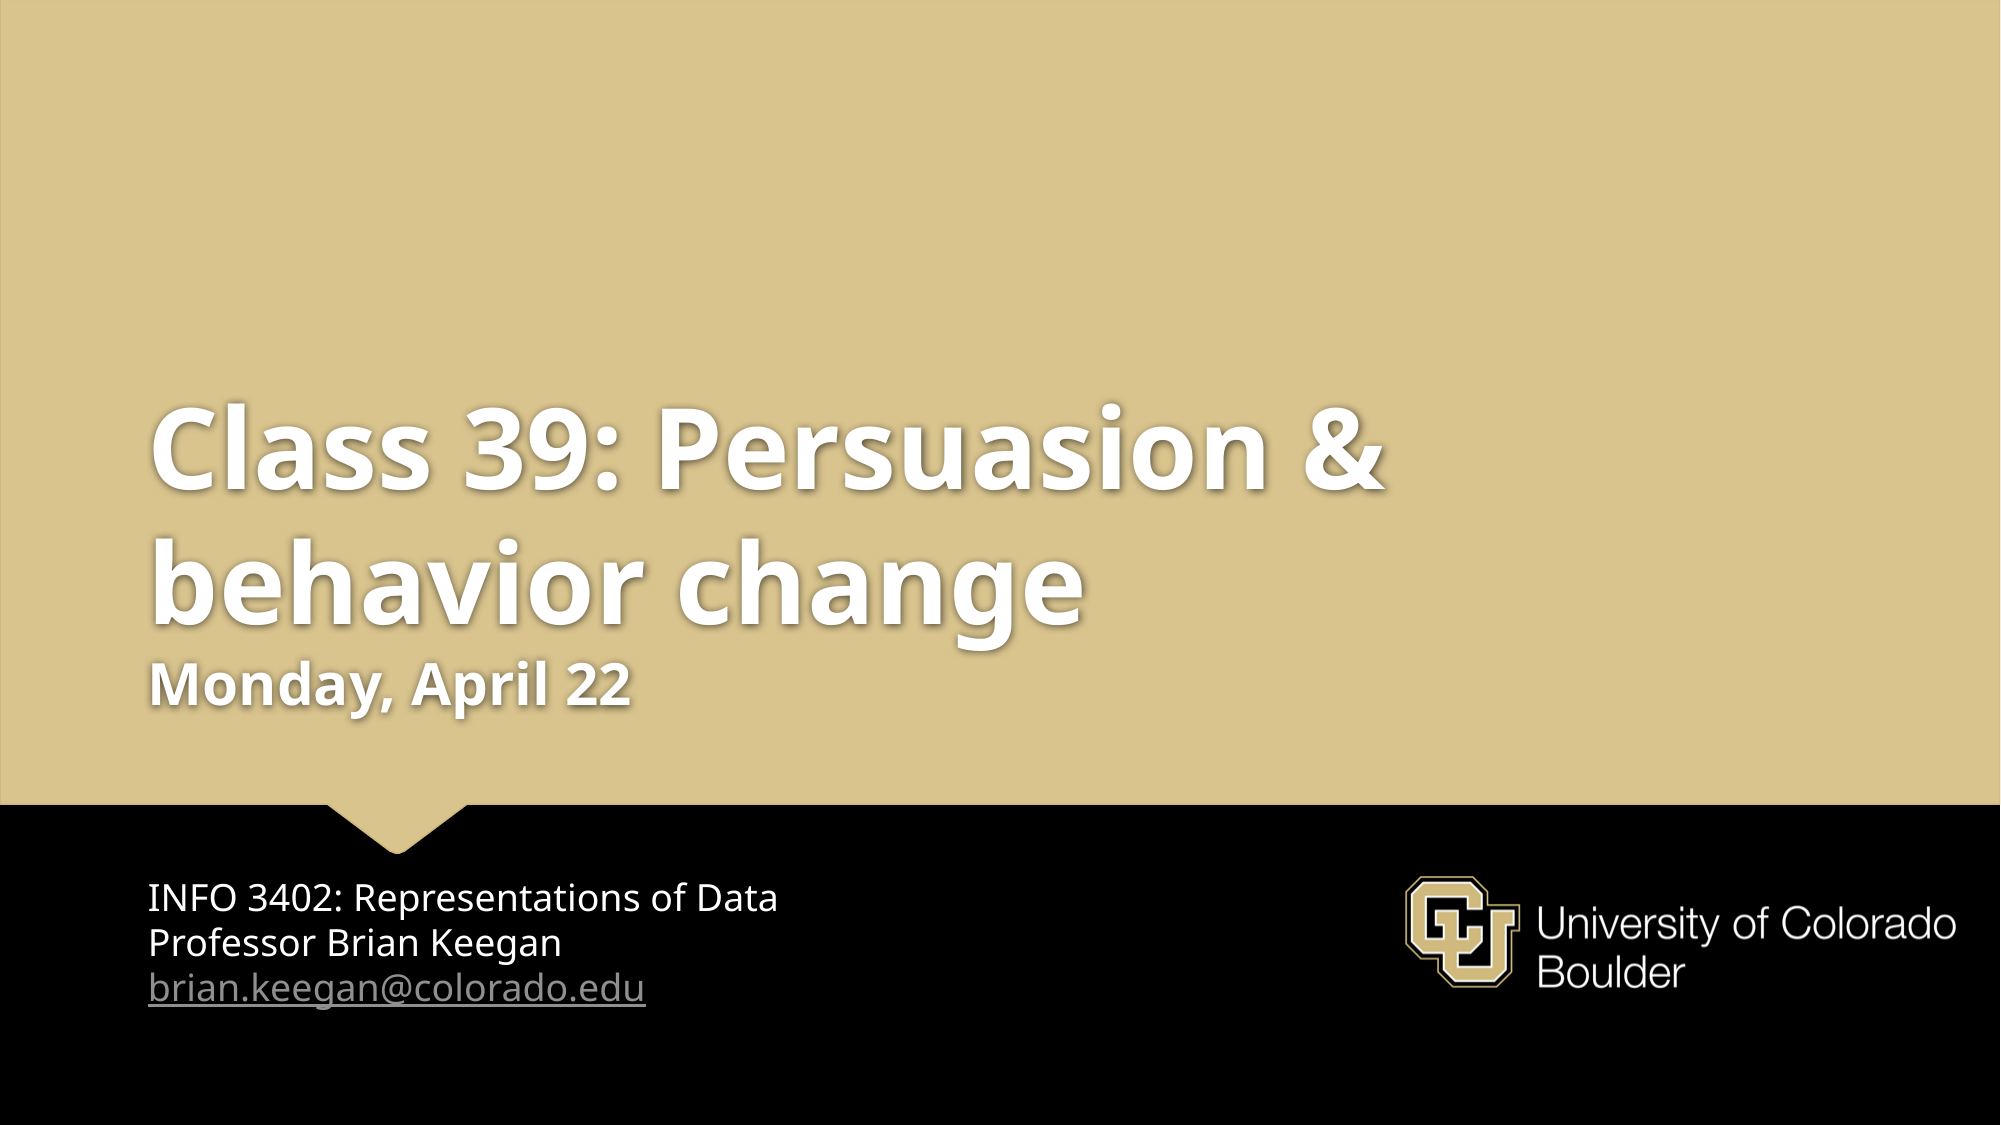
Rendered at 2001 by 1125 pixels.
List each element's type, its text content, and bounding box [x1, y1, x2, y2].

picture [1384, 865, 2000, 1017]
title Class 39: Persuasion & behavior change Monday, April 22 [132, 237, 1868, 726]
subtitle INFO 3402: Representations of Data Professor Brian Keegan brian.keegan@colorado.edu [132, 866, 1868, 1092]
